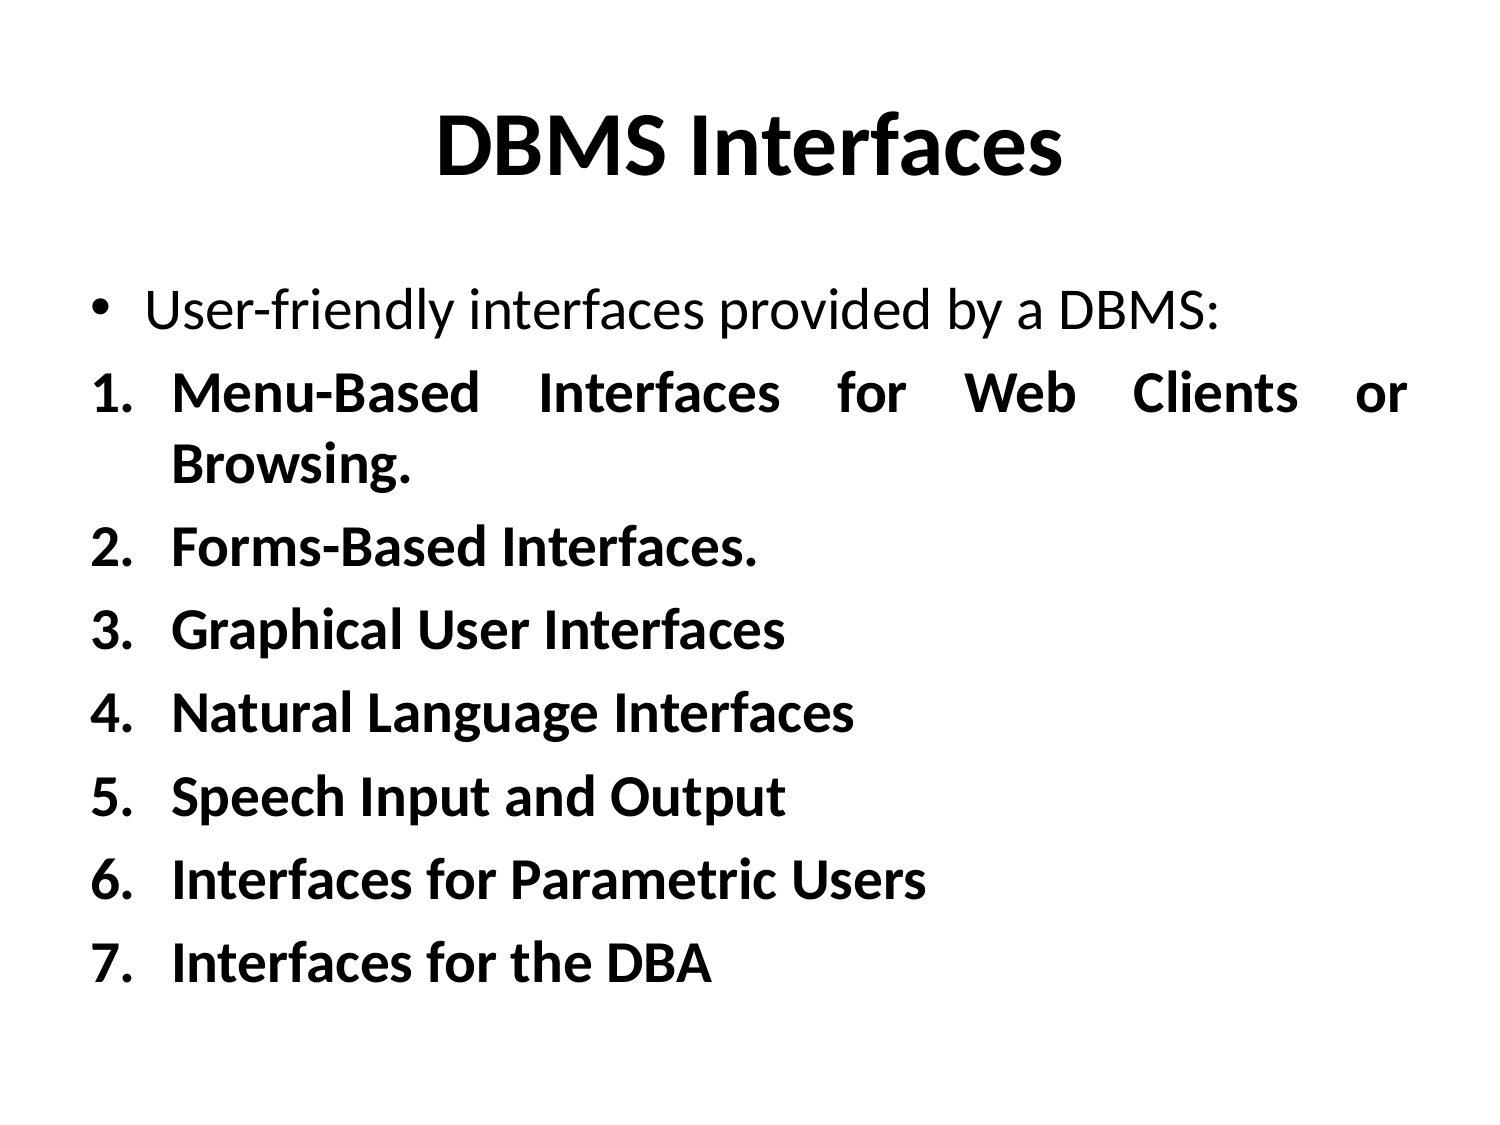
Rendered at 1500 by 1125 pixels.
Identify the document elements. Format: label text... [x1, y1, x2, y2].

title DBMS Interfaces [75, 45, 1425, 233]
list User-friendly interfaces provided by a DBMS: Menu-Based Interfaces for Web Clients or Browsing. Forms-Based Interfaces. Graphical User Interfaces Natural Language Interfaces Speech Input and Output Interfaces for Parametric Users Interfaces for the DBA [75, 262, 1425, 1005]
